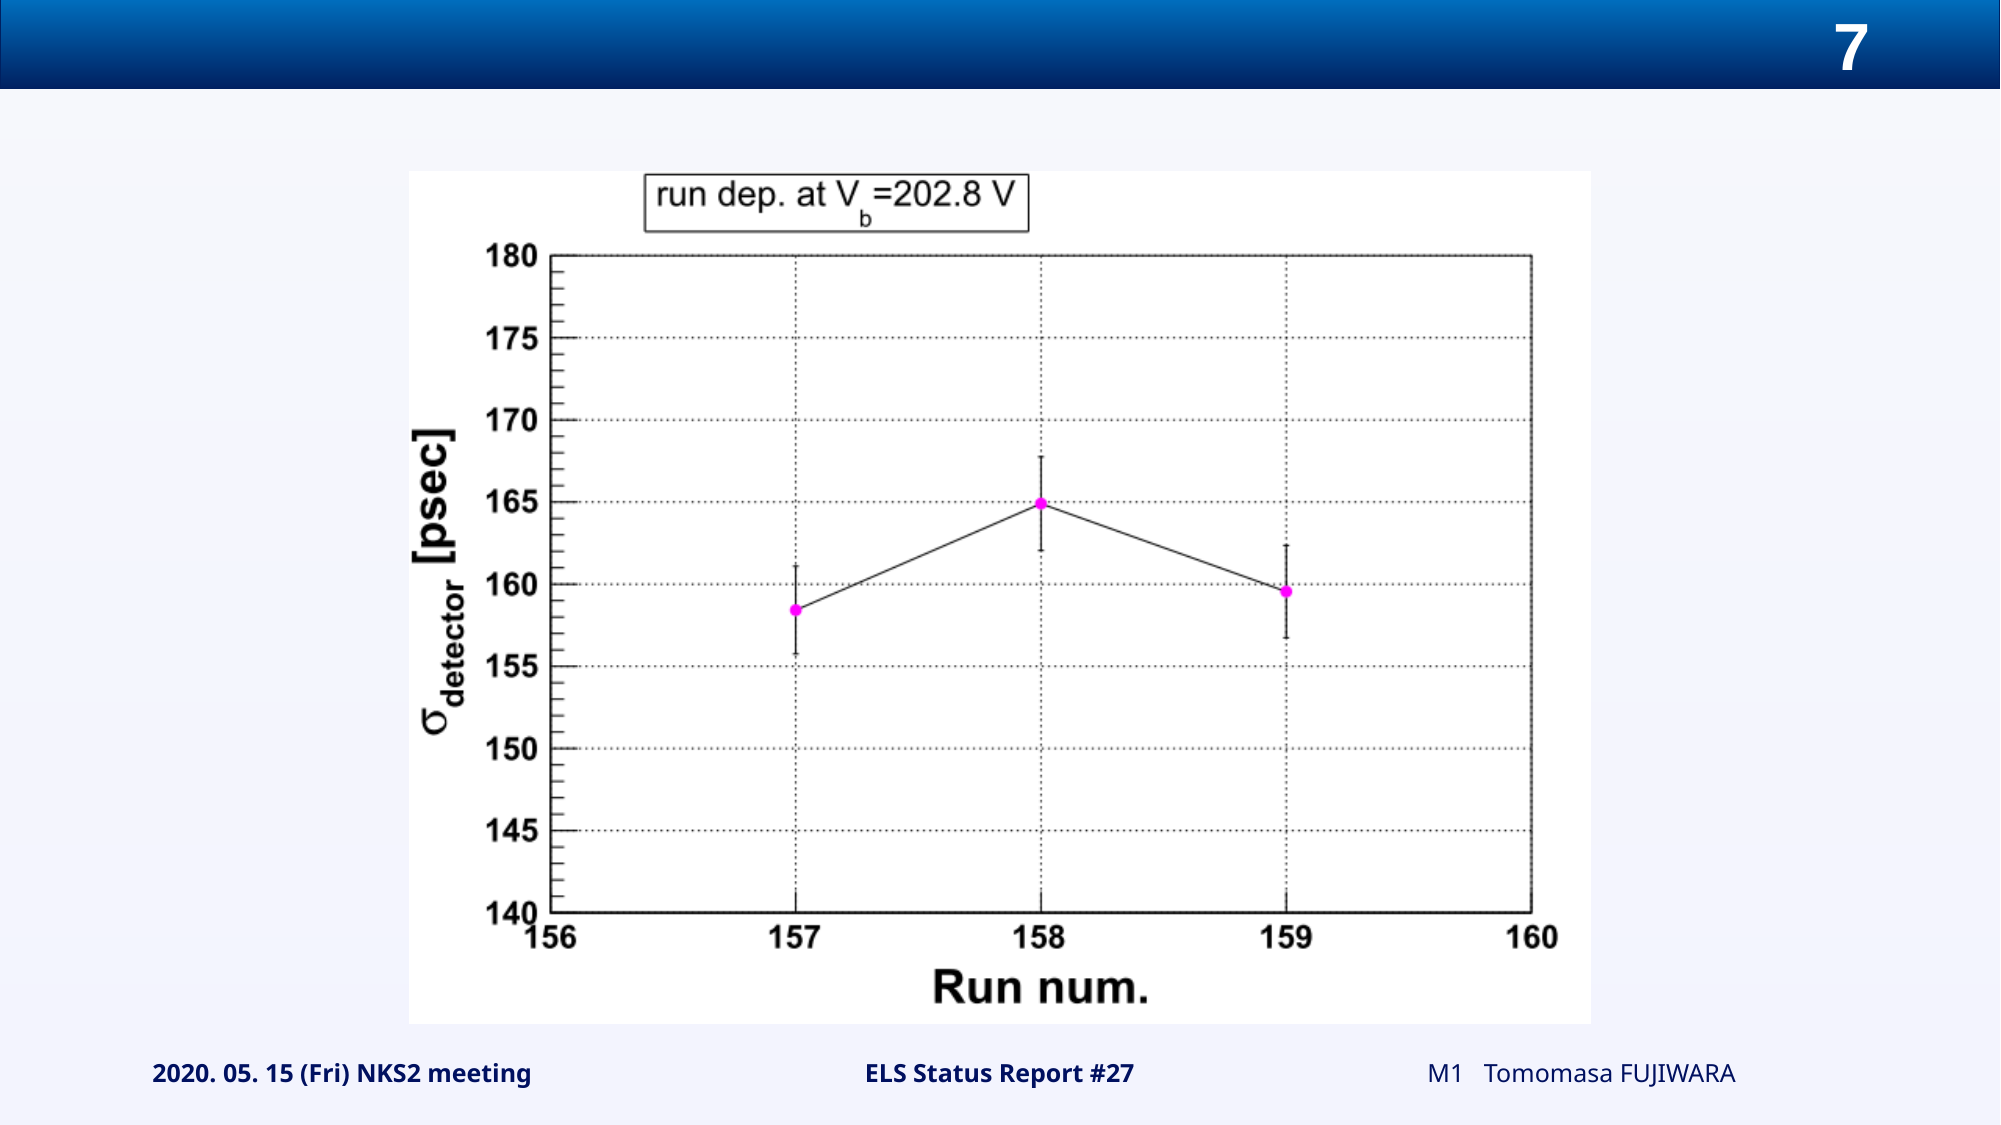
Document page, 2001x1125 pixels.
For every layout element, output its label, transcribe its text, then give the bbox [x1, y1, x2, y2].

picture [409, 171, 1591, 1024]
footer ELS Status Report #27 [662, 1042, 1338, 1103]
slide_number 2020. 05. 15 (Fri) NKS2 meeting [137, 1042, 588, 1103]
